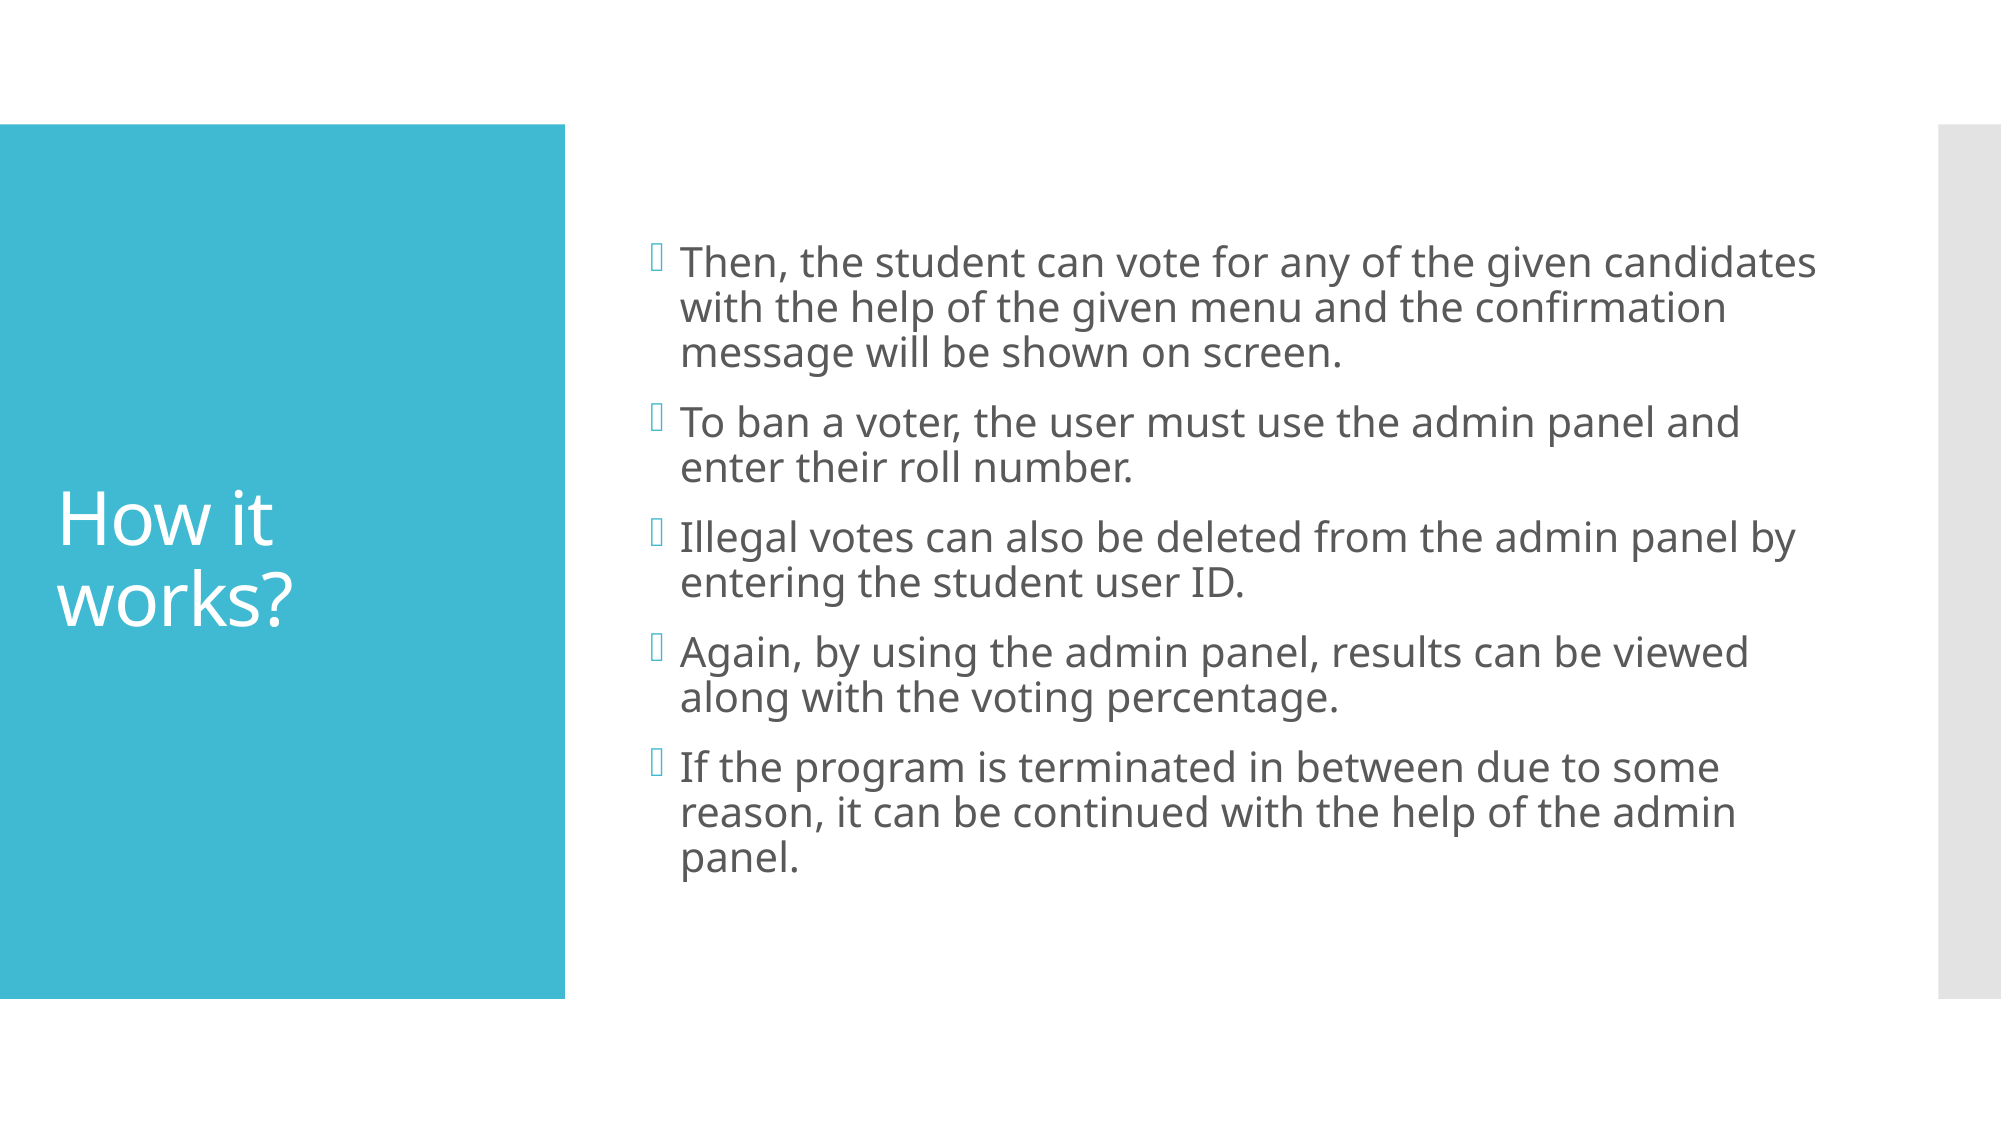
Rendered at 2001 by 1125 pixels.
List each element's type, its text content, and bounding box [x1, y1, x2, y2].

list Then, the student can vote for any of the given candidates with the help of the given menu and the confirmation message will be shown on screen. To ban a voter, the user must use the admin panel and enter their roll number. Illegal votes can also be deleted from the admin panel by entering the student user ID. Again, by using the admin panel, results can be viewed along with the voting percentage. If the program is terminated in between due to some reason, it can be continued with the help of the admin panel. [634, 141, 1835, 982]
title How it works? [41, 184, 525, 940]
